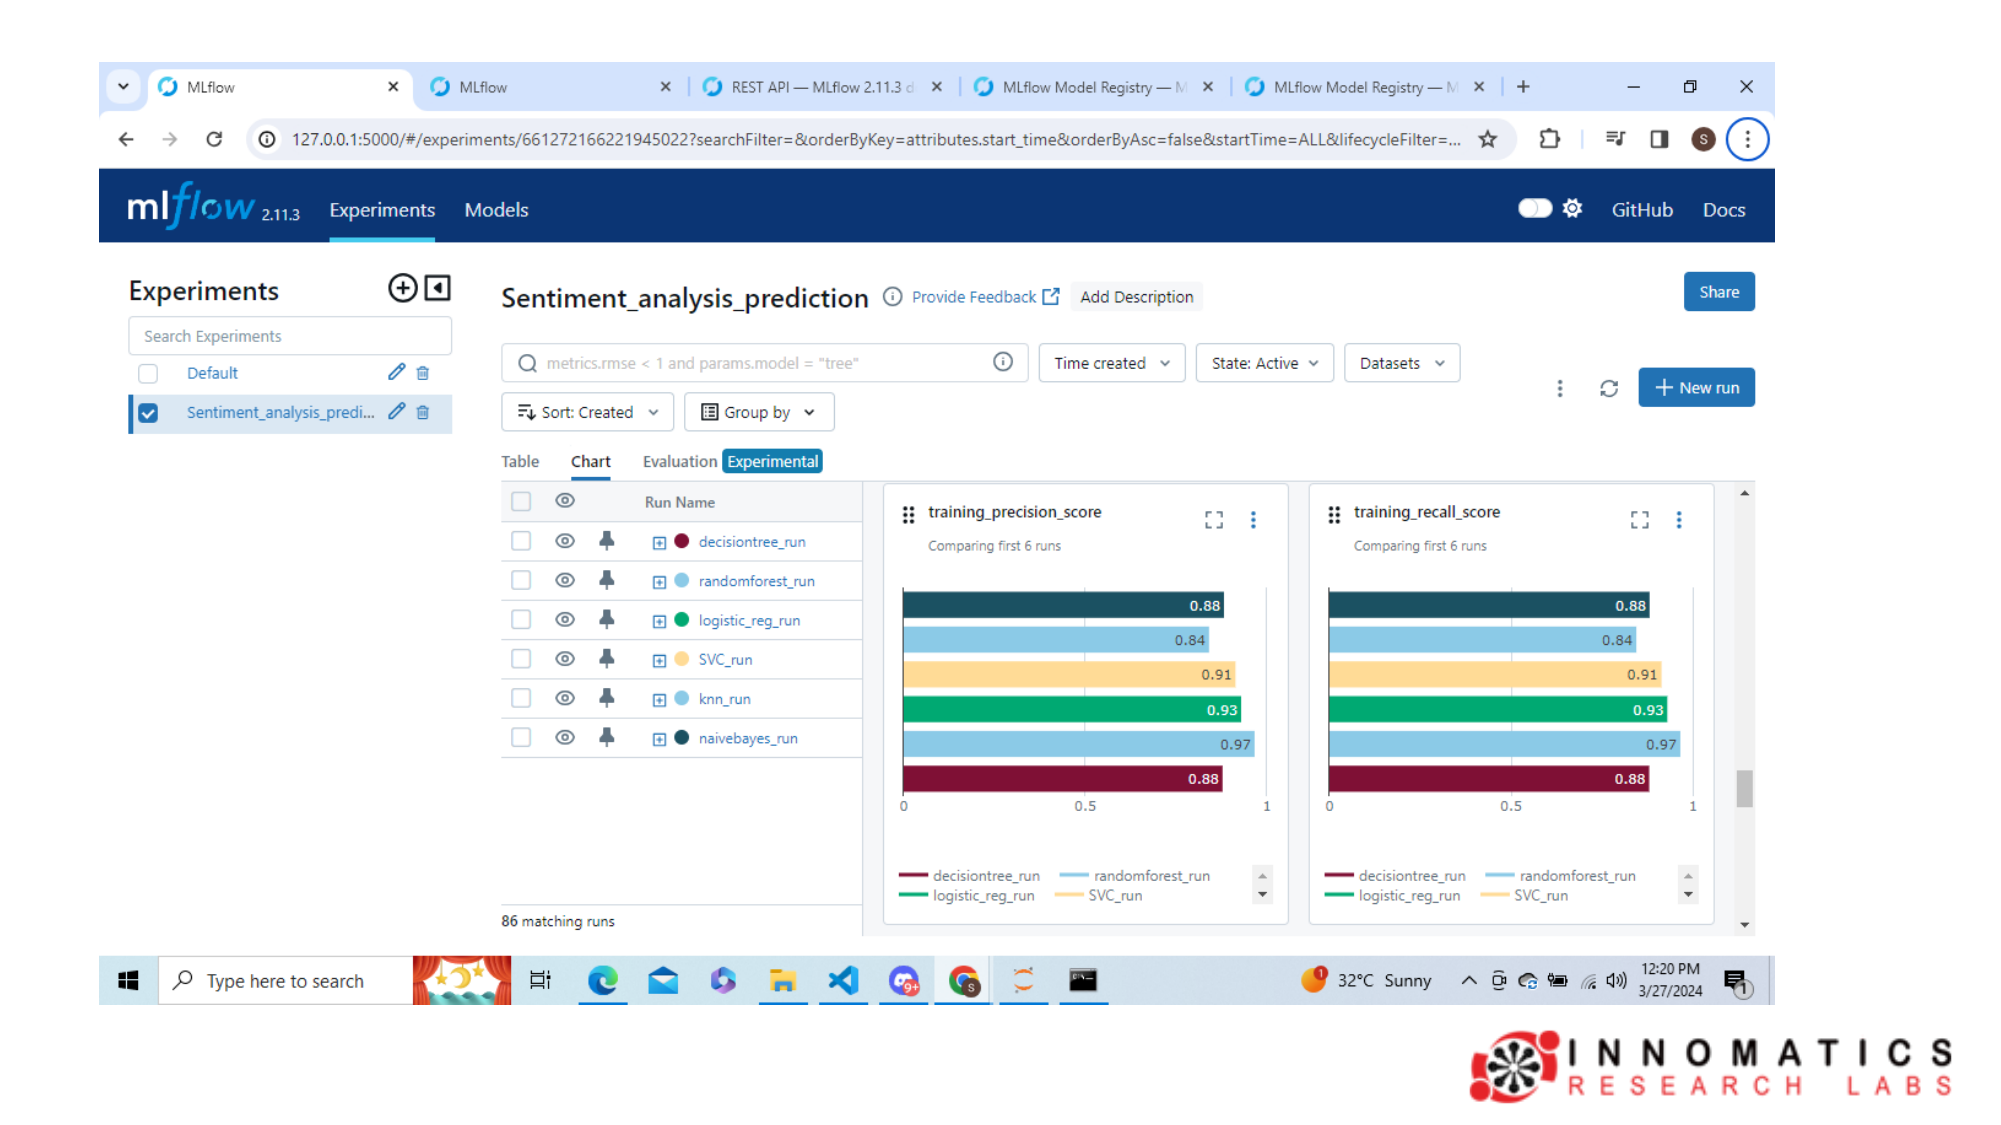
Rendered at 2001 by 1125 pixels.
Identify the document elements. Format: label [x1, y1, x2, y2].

picture [1445, 1014, 1975, 1125]
picture [99, 62, 1776, 1005]
